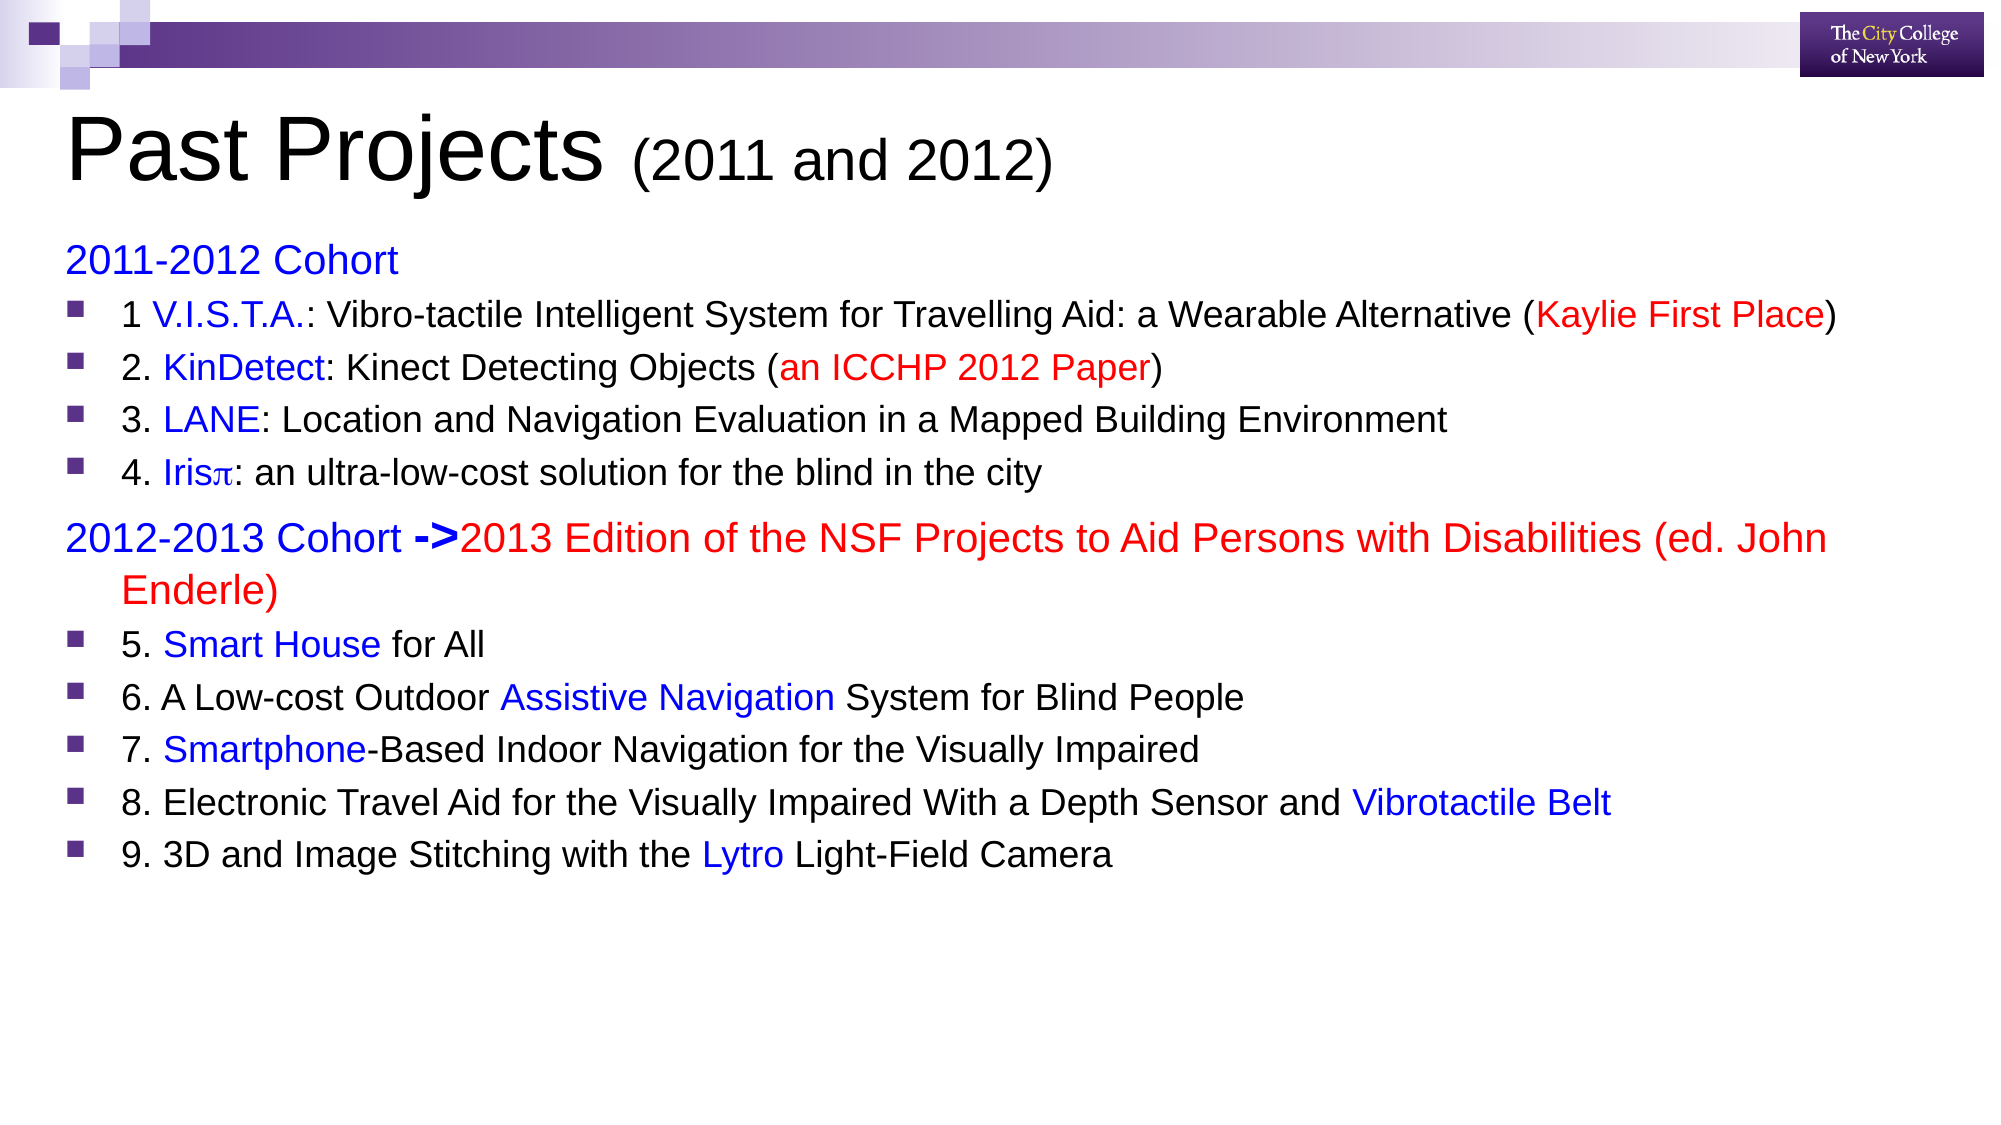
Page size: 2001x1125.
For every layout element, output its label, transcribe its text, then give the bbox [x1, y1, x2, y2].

title Past Projects (2011 and 2012) [49, 74, 1951, 213]
list 2011-2012 Cohort 1 V.I.S.T.A.: Vibro-tactile Intelligent System for Travelling Aid: a Wearable Alternative (Kaylie First Place) 2. KinDetect: Kinect Detecting Objects (an ICCHP 2012 Paper) 3. LANE: Location and Navigation Evaluation in a Mapped Building Environment 4. Irisp: an ultra-low-cost solution for the blind in the city 2012-2013 Cohort ->2013 Edition of the NSF Projects to Aid Persons with Disabilities (ed. John Enderle) 5. Smart House for All 6. A Low-cost Outdoor Assistive Navigation System for Blind People 7. Smartphone-Based Indoor Navigation for the Visually Impaired 8. Electronic Travel Aid for the Visually Impaired With a Depth Sensor and Vibrotactile Belt 9. 3D and Image Stitching with the Lytro Light-Field Camera [49, 224, 1951, 1026]
picture [1800, 12, 1984, 77]
